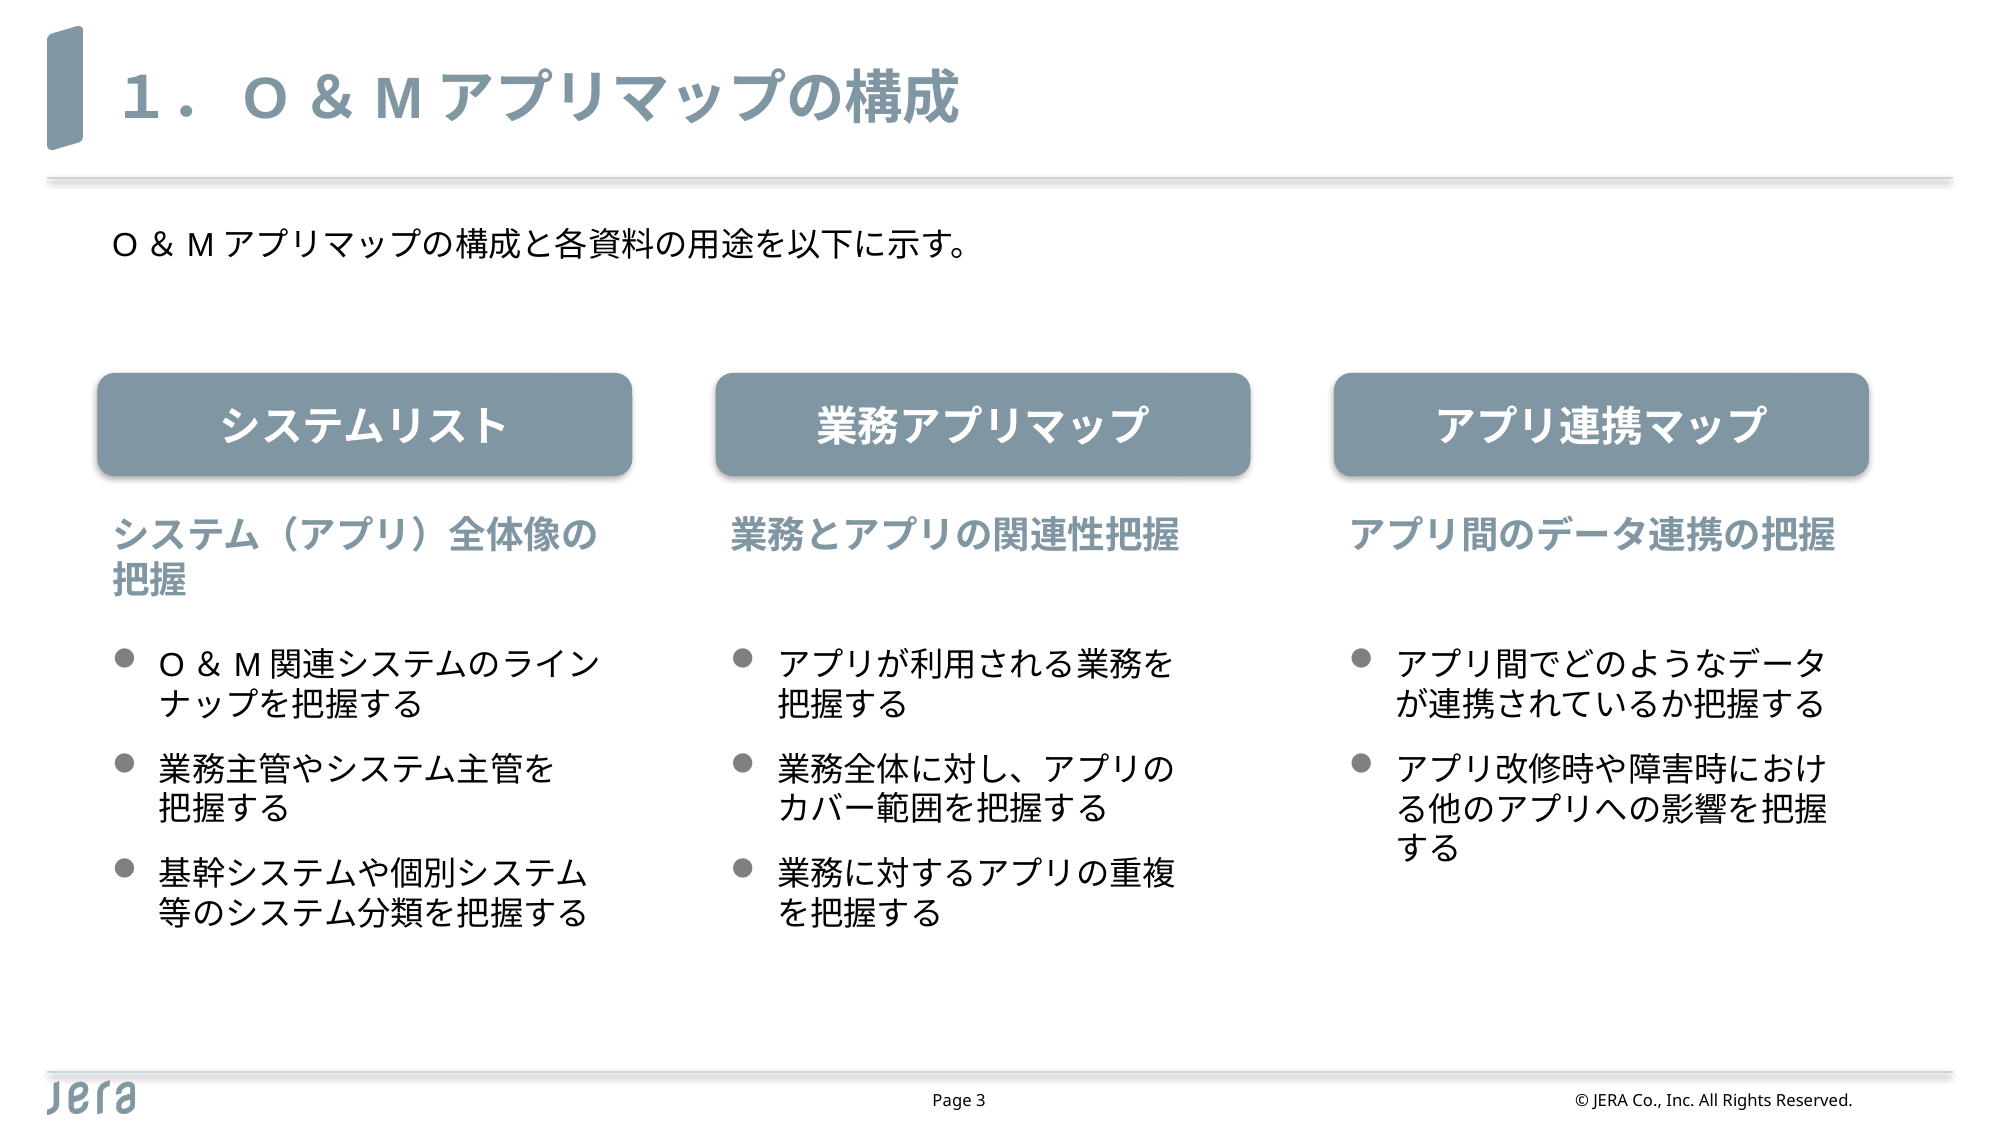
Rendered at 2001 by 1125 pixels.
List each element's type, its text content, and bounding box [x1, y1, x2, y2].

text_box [96, 372, 1870, 944]
picture [47, 26, 83, 150]
text_box O＆Mアプリマップの構成と各資料の用途を以下に示す。 [97, 215, 1869, 271]
picture [47, 1080, 135, 1115]
title １．O＆Mアプリマップの構成 [97, 35, 1958, 154]
